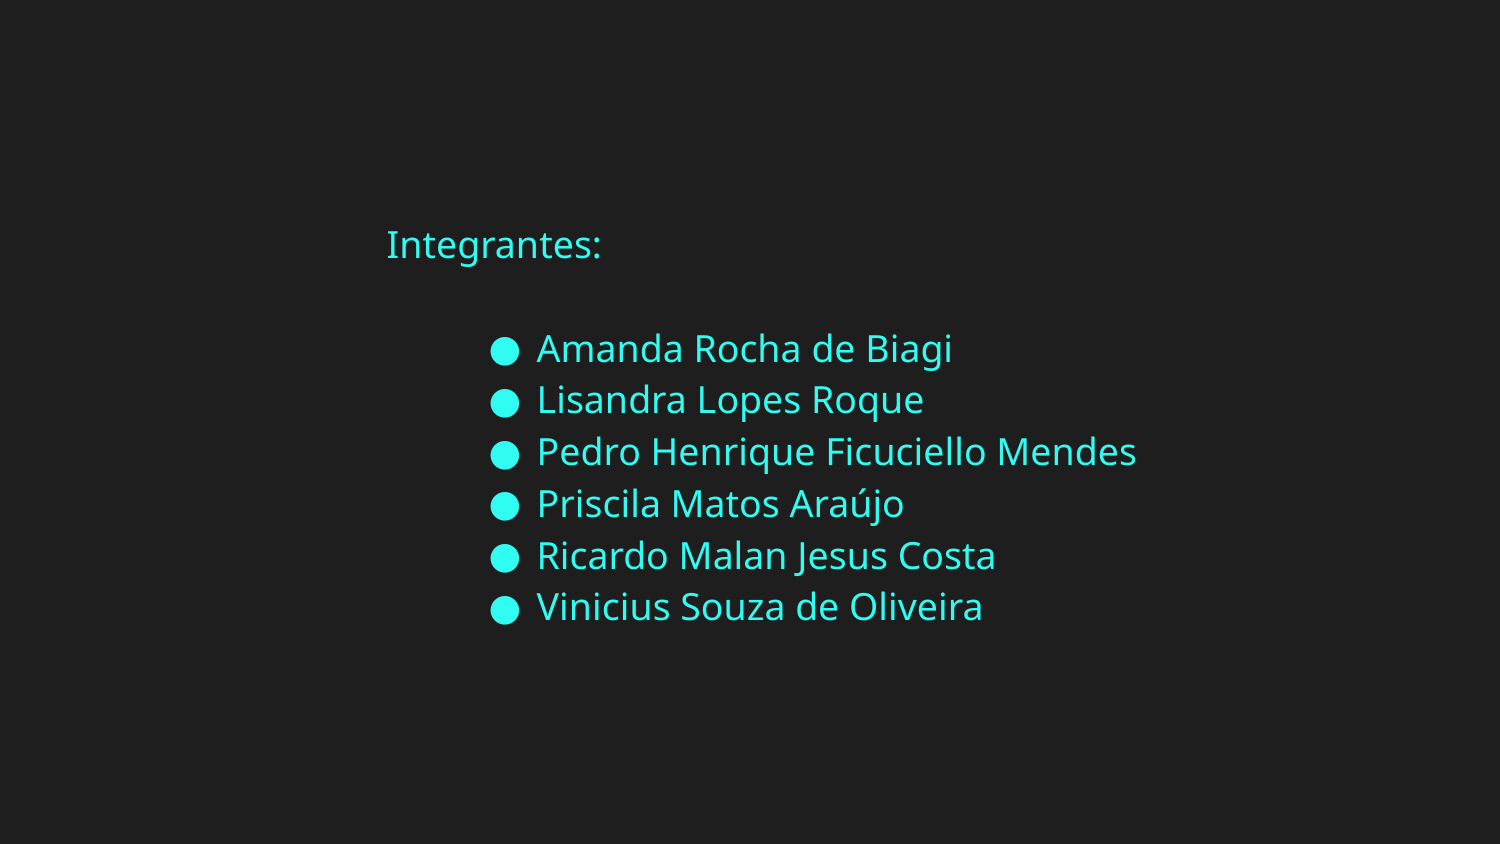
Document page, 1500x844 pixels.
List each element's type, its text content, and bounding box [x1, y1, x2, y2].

list Integrantes: Amanda Rocha de Biagi Lisandra Lopes Roque Pedro Henrique Ficuciello Mendes Priscila Matos Araújo Ricardo Malan Jesus Costa Vinicius Souza de Oliveira [371, 86, 1281, 757]
